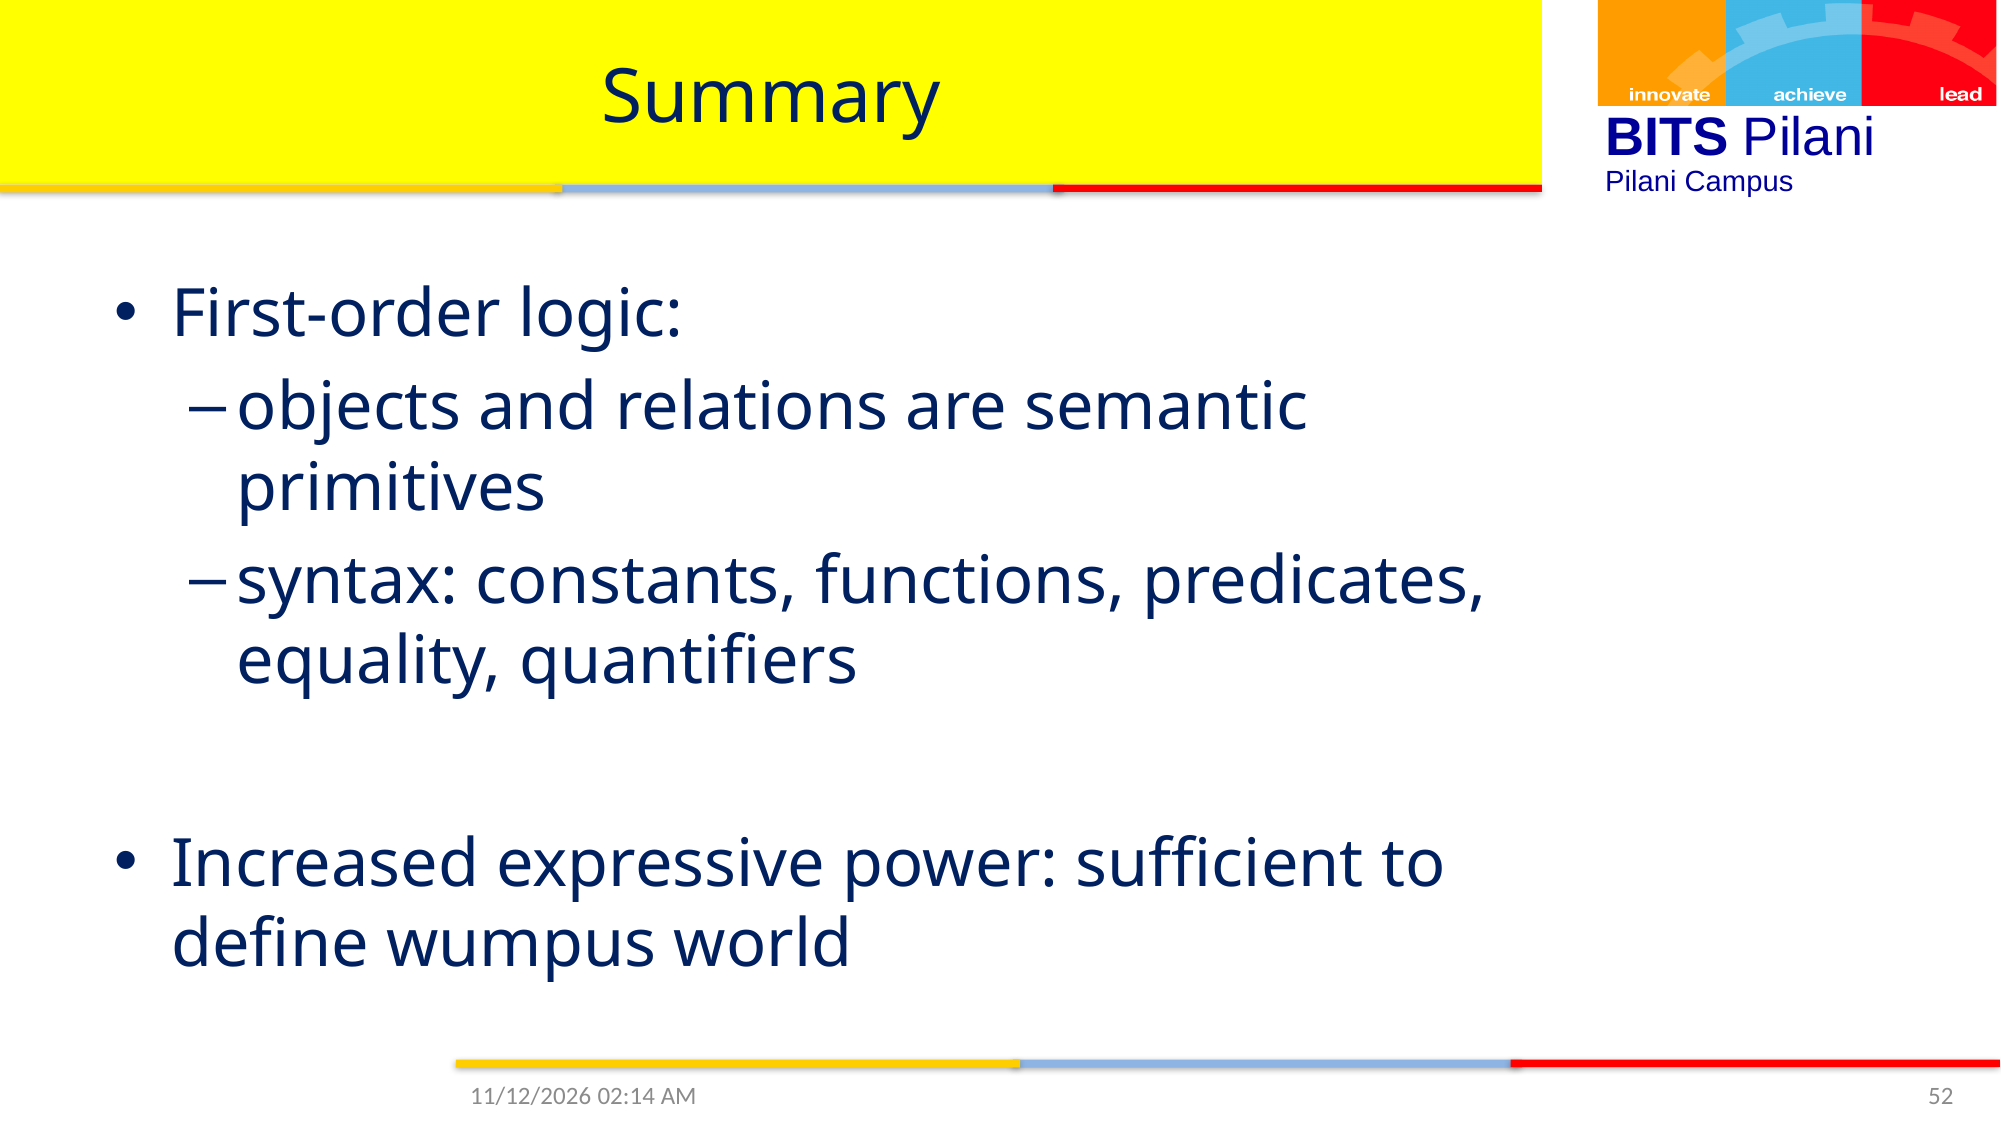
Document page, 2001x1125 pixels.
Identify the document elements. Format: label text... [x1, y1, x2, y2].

slide_number 52 [1749, 1065, 1969, 1125]
list First-order logic: objects and relations are semantic primitives syntax: constants, functions, predicates, equality, quantifiers Increased expressive power: sufficient to define wumpus world [99, 262, 1523, 1006]
title Summary [0, 0, 1543, 185]
picture [1597, 0, 1997, 106]
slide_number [455, 1065, 922, 1125]
